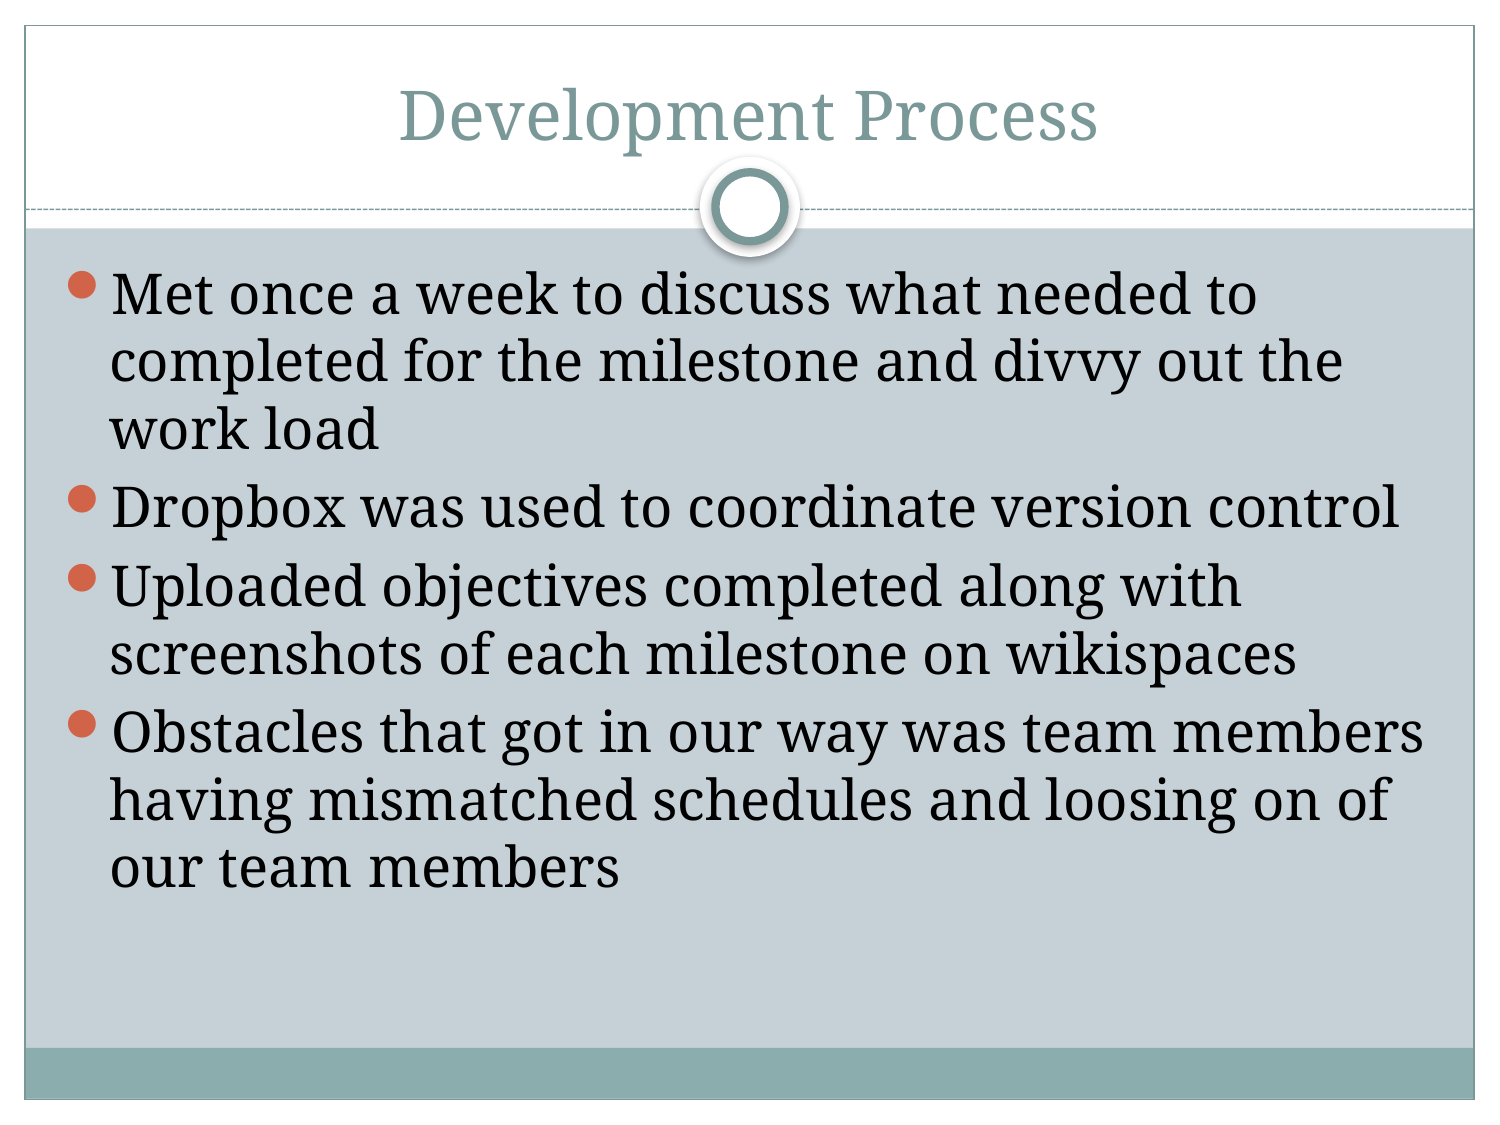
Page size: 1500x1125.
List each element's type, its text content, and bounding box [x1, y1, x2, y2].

title Development Process [49, 37, 1450, 162]
list Met once a week to discuss what needed to completed for the milestone and divvy out the work load Dropbox was used to coordinate version control Uploaded objectives completed along with screenshots of each milestone on wikispaces Obstacles that got in our way was team members having mismatched schedules and loosing on of our team members [49, 250, 1445, 1001]
